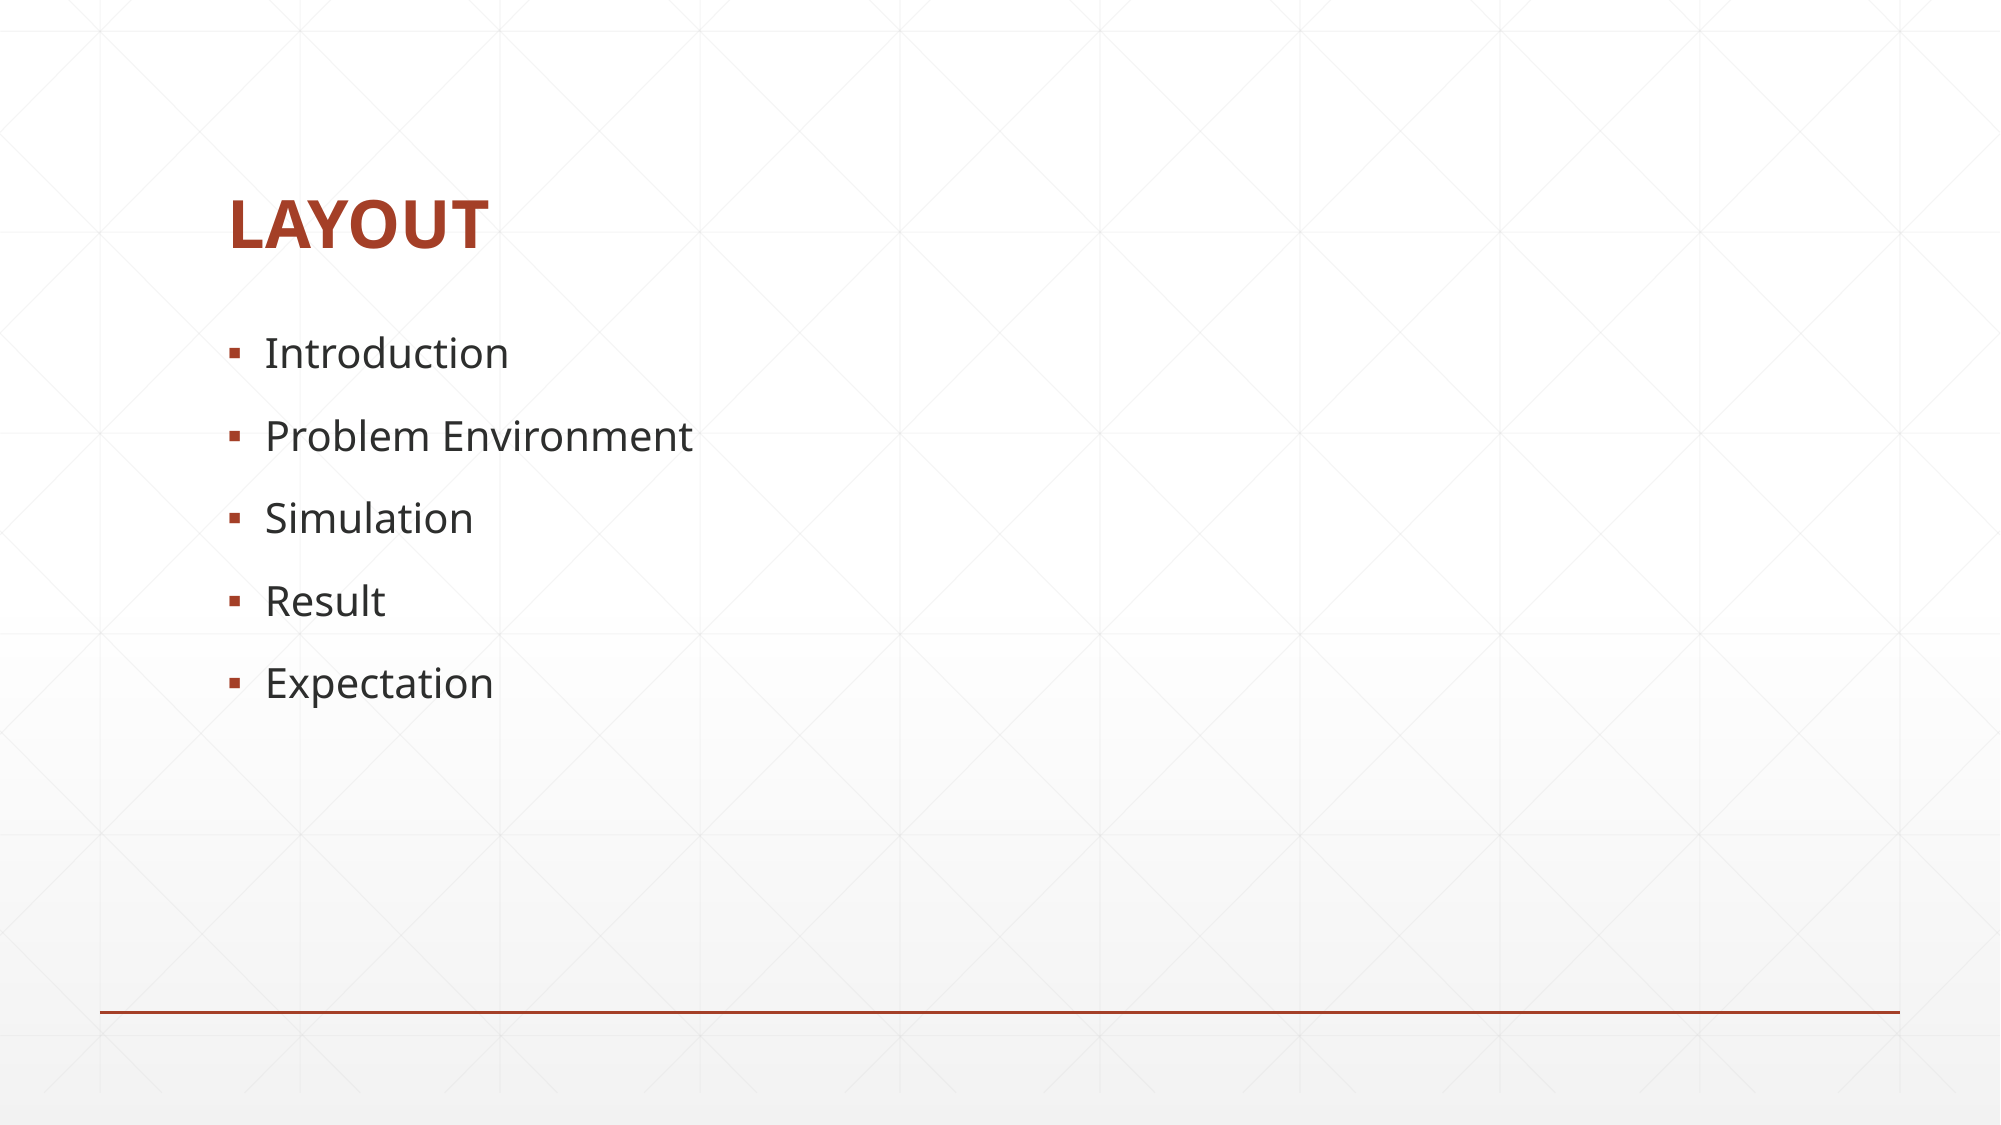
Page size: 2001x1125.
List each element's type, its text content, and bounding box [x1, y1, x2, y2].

title LAYOUT [212, 82, 1788, 271]
list Introduction Problem Environment Simulation Result Expectation [212, 324, 1788, 950]
